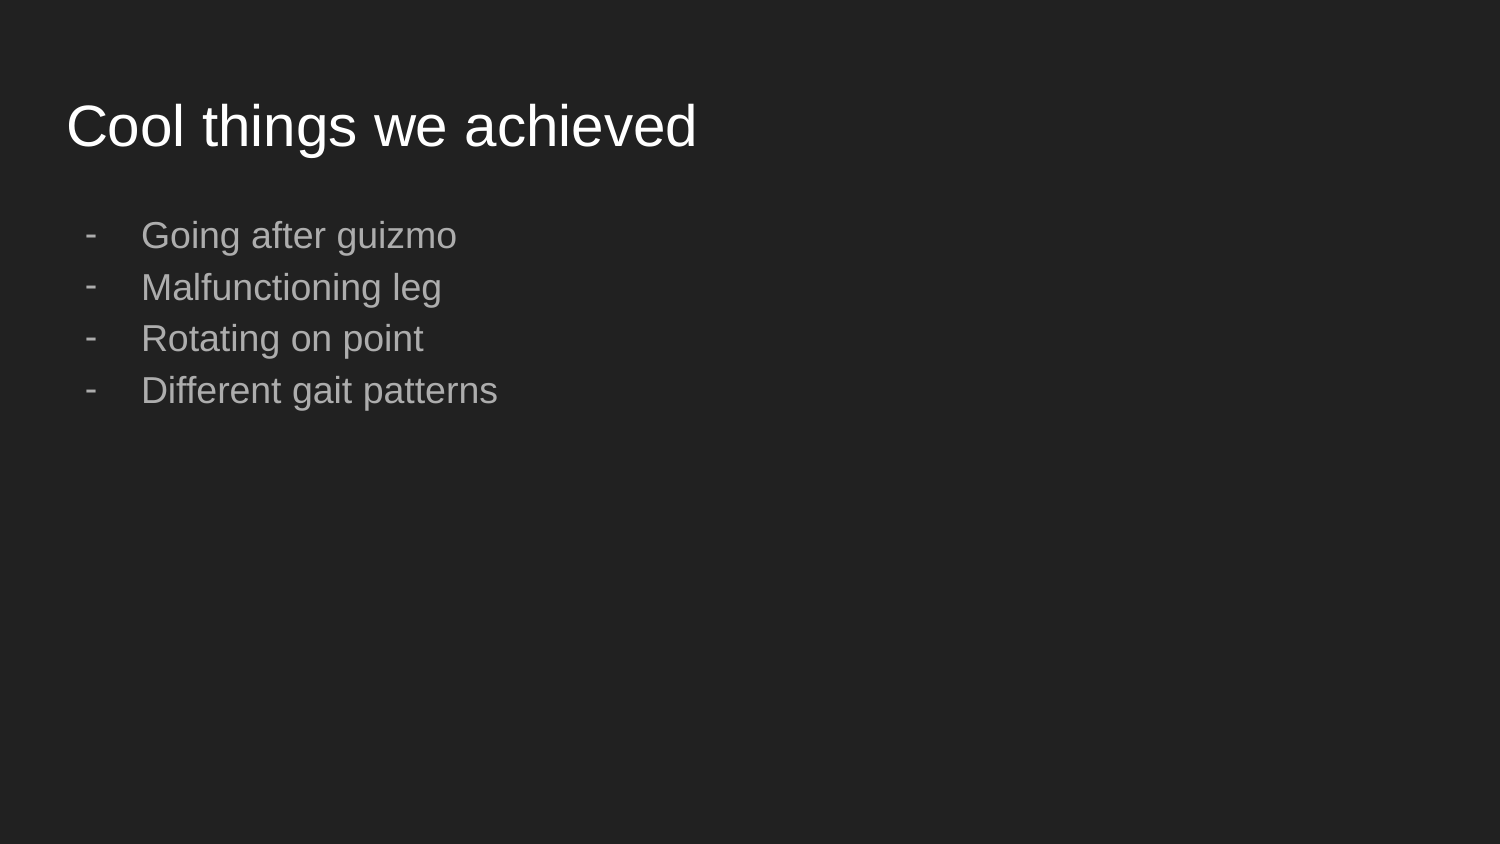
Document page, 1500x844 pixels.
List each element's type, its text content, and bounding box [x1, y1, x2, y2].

title Cool things we achieved [51, 72, 1449, 167]
list Going after guizmo Malfunctioning leg Rotating on point Different gait patterns [51, 189, 1449, 750]
